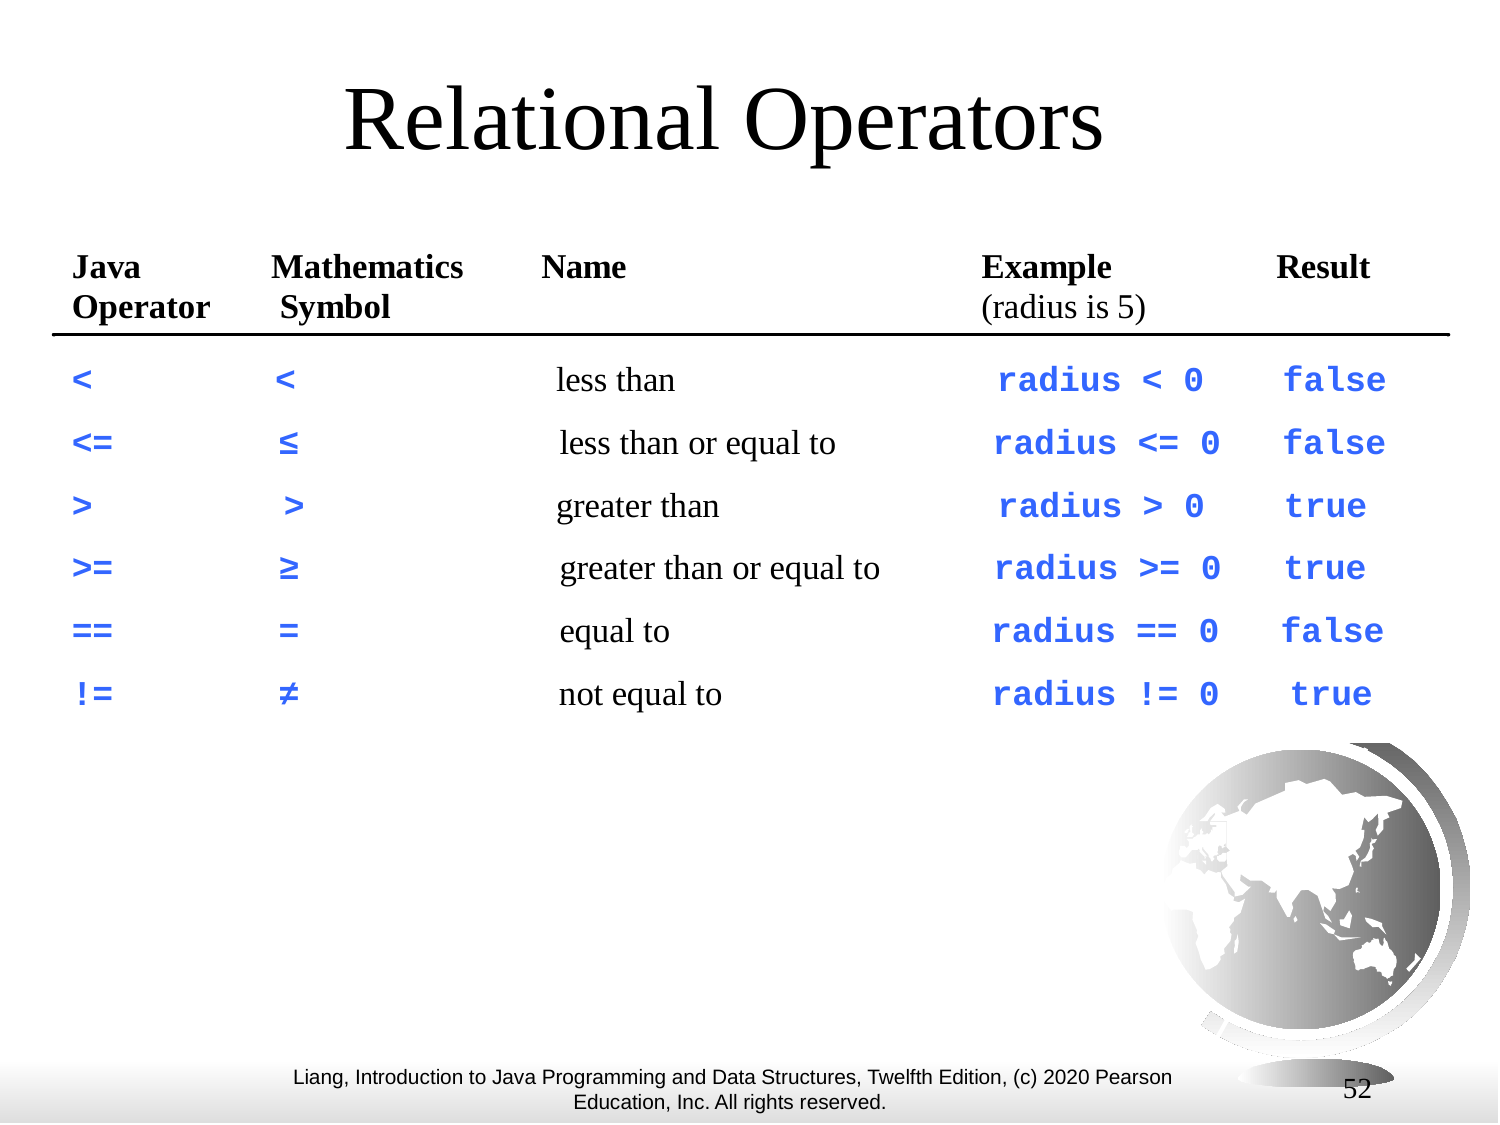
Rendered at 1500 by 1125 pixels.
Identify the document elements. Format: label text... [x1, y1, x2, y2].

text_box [31, 234, 1475, 769]
slide_number 52 [1074, 1049, 1388, 1125]
title Relational Operators [87, 0, 1363, 225]
